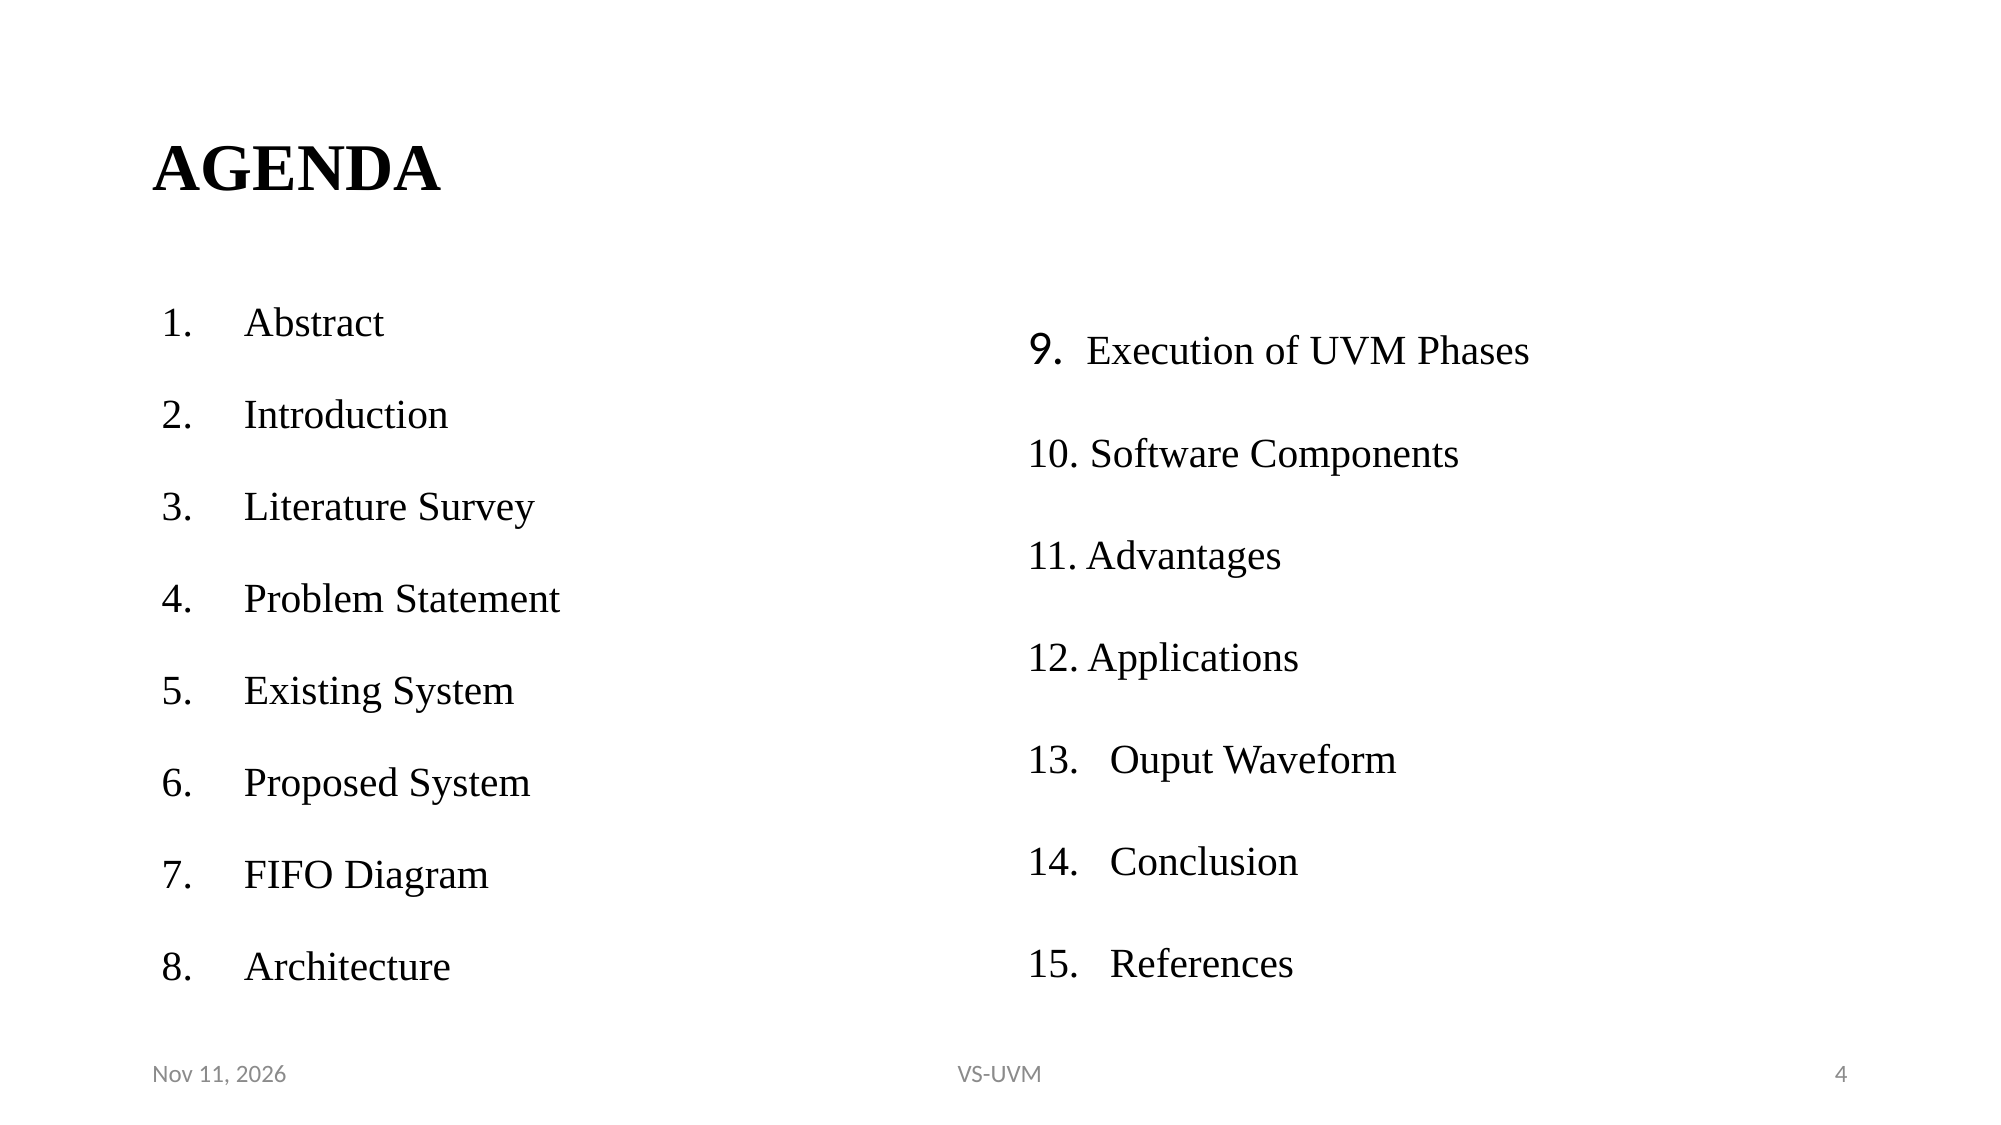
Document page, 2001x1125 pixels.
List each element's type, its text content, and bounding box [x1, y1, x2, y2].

slide_number 4 [1412, 1042, 1863, 1103]
footer VS-UVM [662, 1042, 1338, 1103]
title AGENDA [137, 59, 1863, 278]
slide_number 10-May-24 [137, 1042, 588, 1103]
list 9. Execution of UVM Phases 10. Software Components 11. Advantages 12. Applications Ouput Waveform Conclusion References [1012, 268, 1863, 1000]
list Abstract Introduction Literature Survey Problem Statement Existing System Proposed System FIFO Diagram Architecture [146, 263, 997, 1005]
